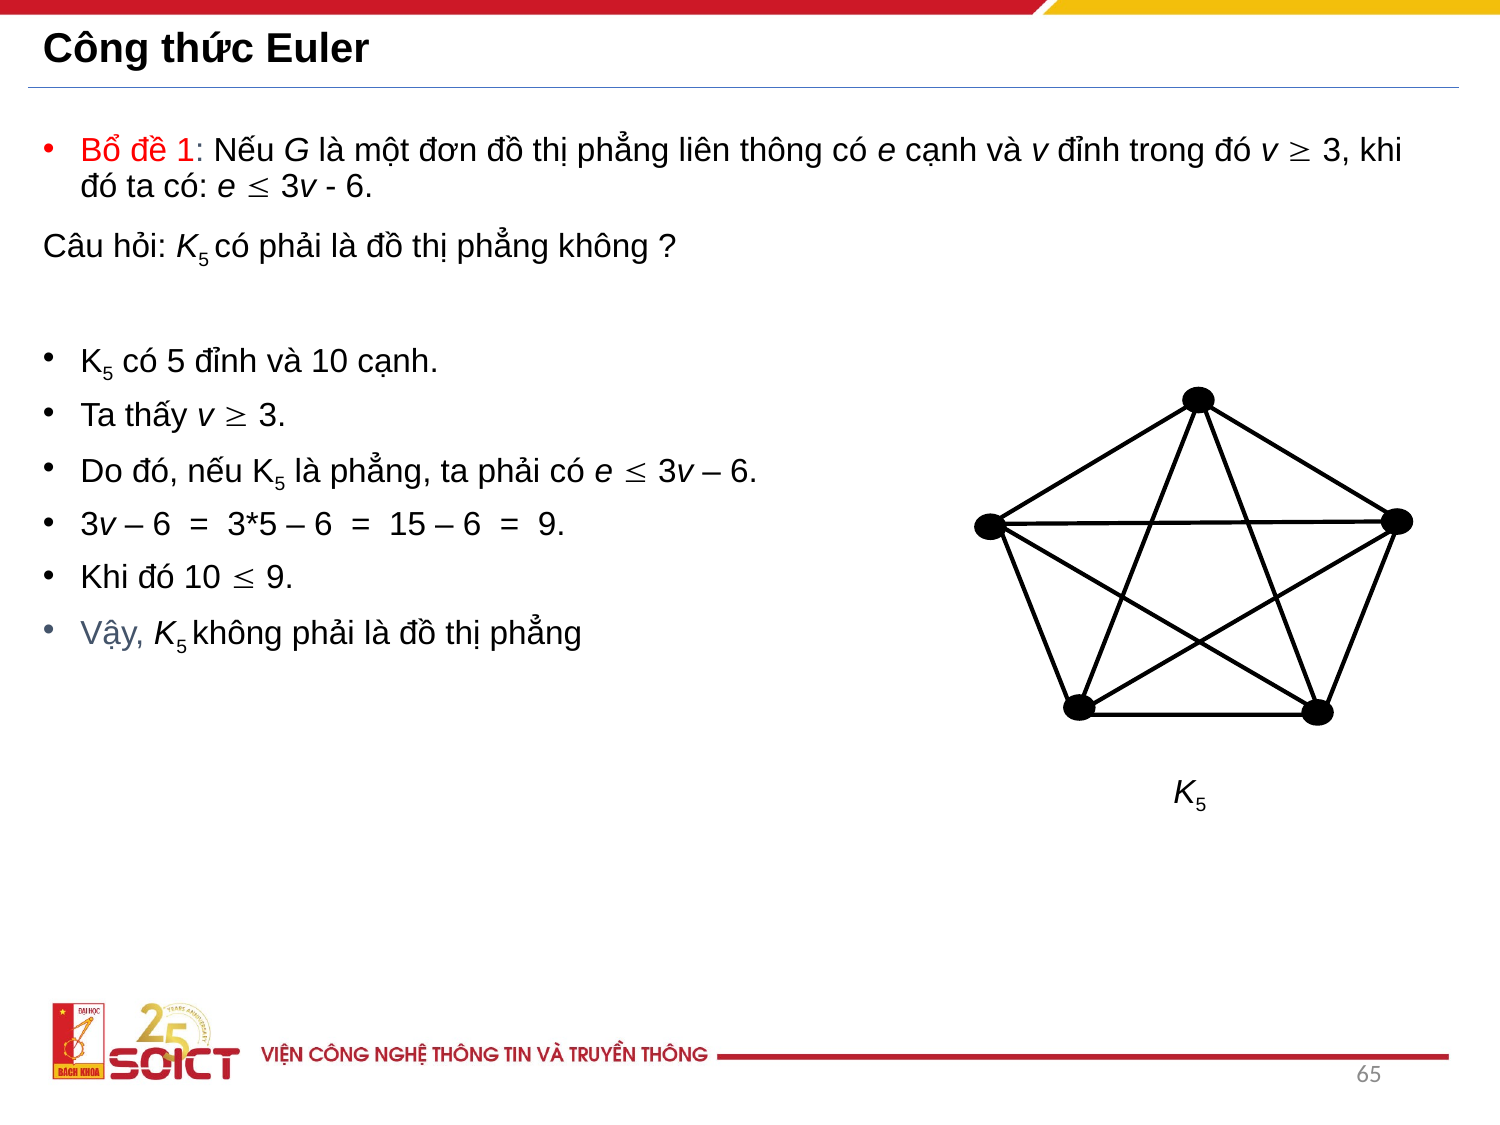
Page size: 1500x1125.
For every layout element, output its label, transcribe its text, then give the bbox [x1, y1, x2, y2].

list Bổ đề 1: Nếu G là một đơn đồ thị phẳng liên thông có e cạnh và v đỉnh trong đó v  3, khi đó ta có: e  3v - 6. Câu hỏi: K5 có phải là đồ thị phẳng không ? K5 có 5 đỉnh và 10 cạnh. Ta thấy v  3. Do đó, nếu K5 là phẳng, ta phải có e  3v – 6. 3v – 6 = 3*5 – 6 = 15 – 6 = 9. Khi đó 10  9. Vậy, K5 không phải là đồ thị phẳng [27, 125, 1459, 988]
picture [0, 0, 1500, 1125]
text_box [974, 387, 1413, 725]
text_box K5 [1158, 762, 1284, 823]
title Công thức Euler [27, 11, 1322, 87]
slide_number 65 [1059, 1042, 1397, 1103]
